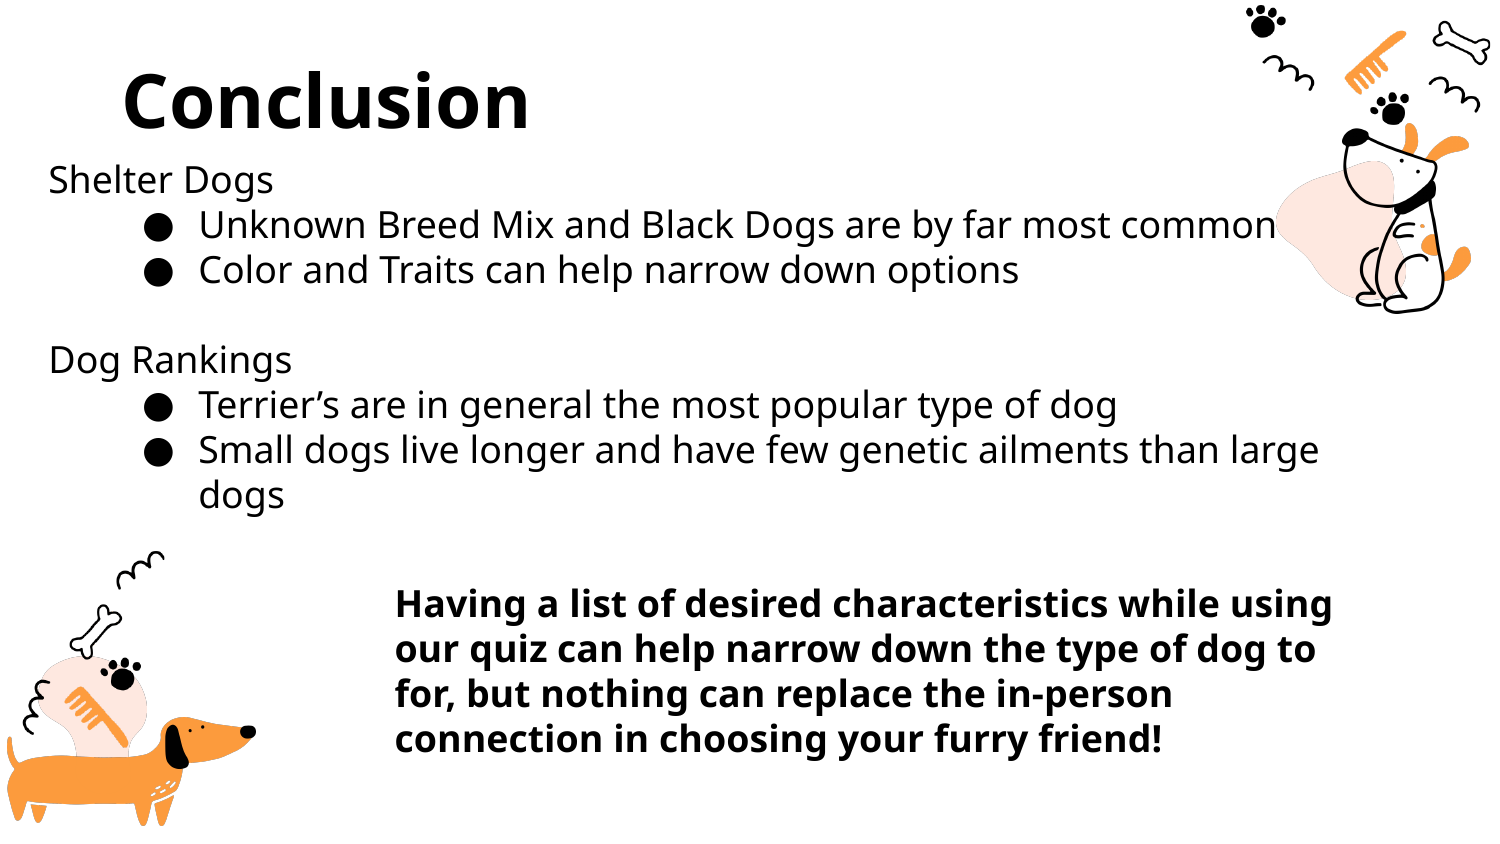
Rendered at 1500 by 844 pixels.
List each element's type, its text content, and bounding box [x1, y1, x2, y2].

text_box Shelter Dogs Unknown Breed Mix and Black Dogs are by far most common Color and Traits can help narrow down options Dog Rankings Terrier’s are in general the most popular type of dog Small dogs live longer and have few genetic ailments than large dogs [37, 150, 1364, 527]
picture [7, 549, 256, 826]
picture [1241, 3, 1491, 314]
text_box Having a list of desired characteristics while using our quiz can help narrow down the type of dog to for, but nothing can replace the in-person connection in choosing your furry friend! [379, 564, 1400, 807]
text_box Conclusion [110, 47, 1078, 150]
